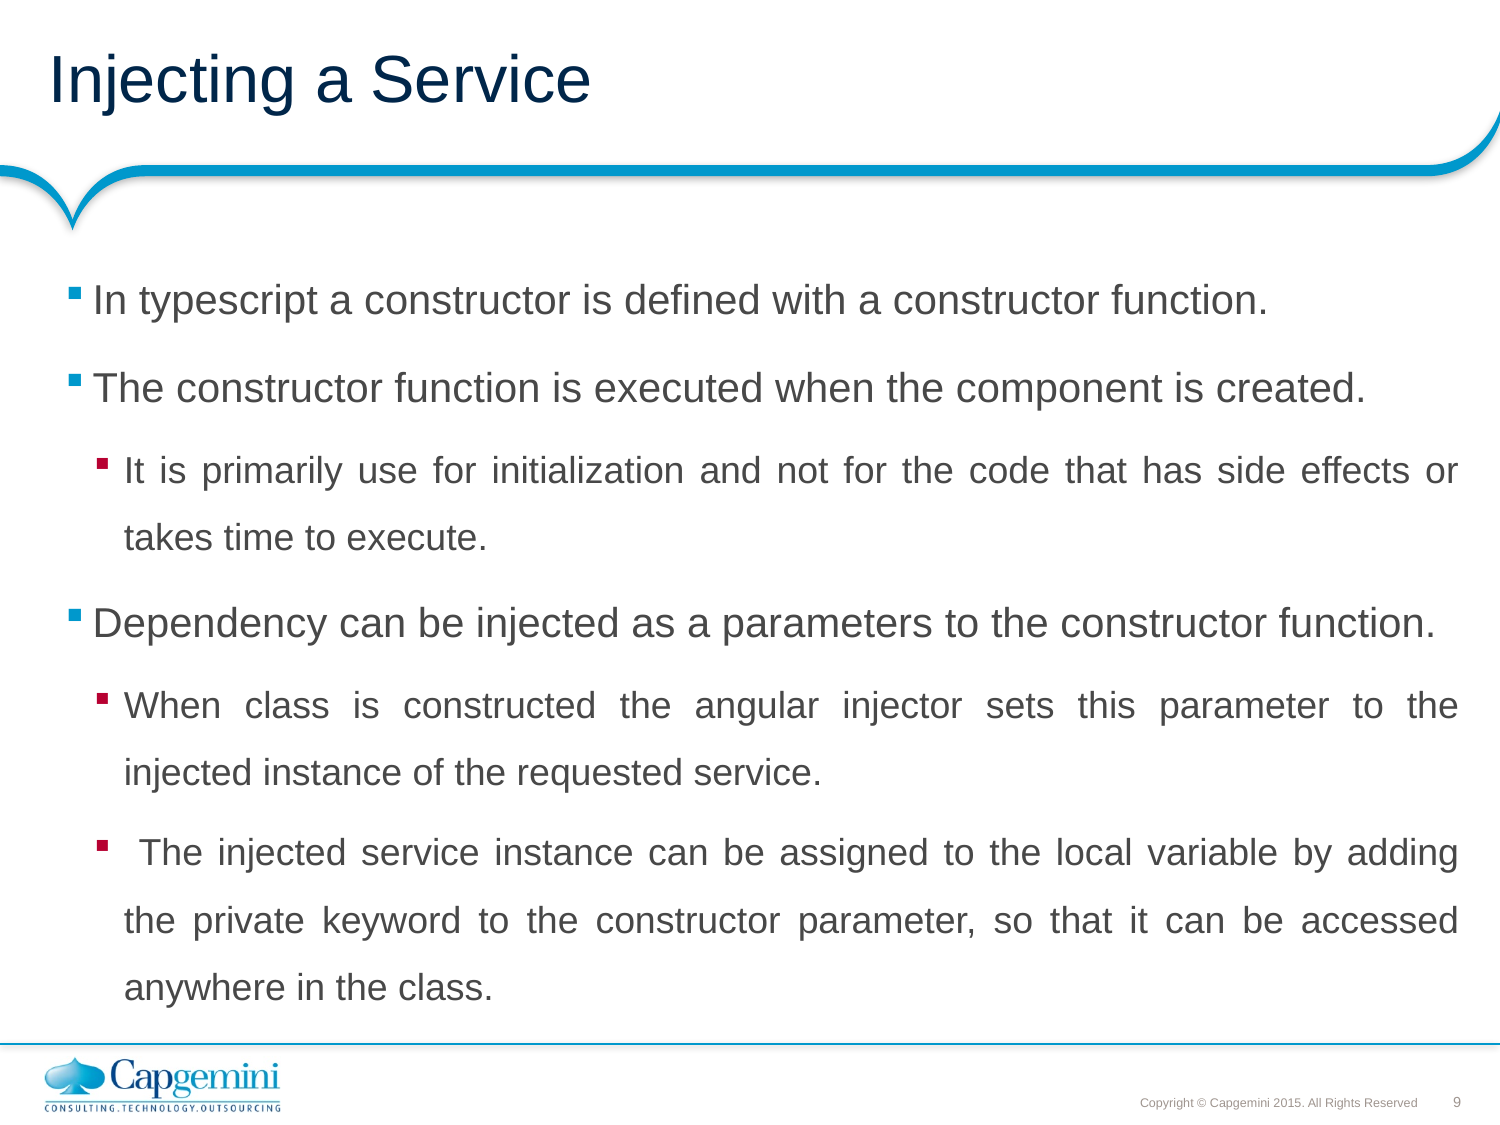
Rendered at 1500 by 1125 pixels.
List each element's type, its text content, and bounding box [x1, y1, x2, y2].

title Injecting a Service [0, 0, 1500, 165]
list In typescript a constructor is defined with a constructor function. The constructor function is executed when the component is created. It is primarily use for initialization and not for the code that has side effects or takes time to execute. Dependency can be injected as a parameters to the constructor function. When class is constructed the angular injector sets this parameter to the injected instance of the requested service. The injected service instance can be assigned to the local variable by adding the private keyword to the constructor parameter, so that it can be accessed anywhere in the class. [47, 236, 1472, 1026]
picture [44, 1056, 281, 1113]
